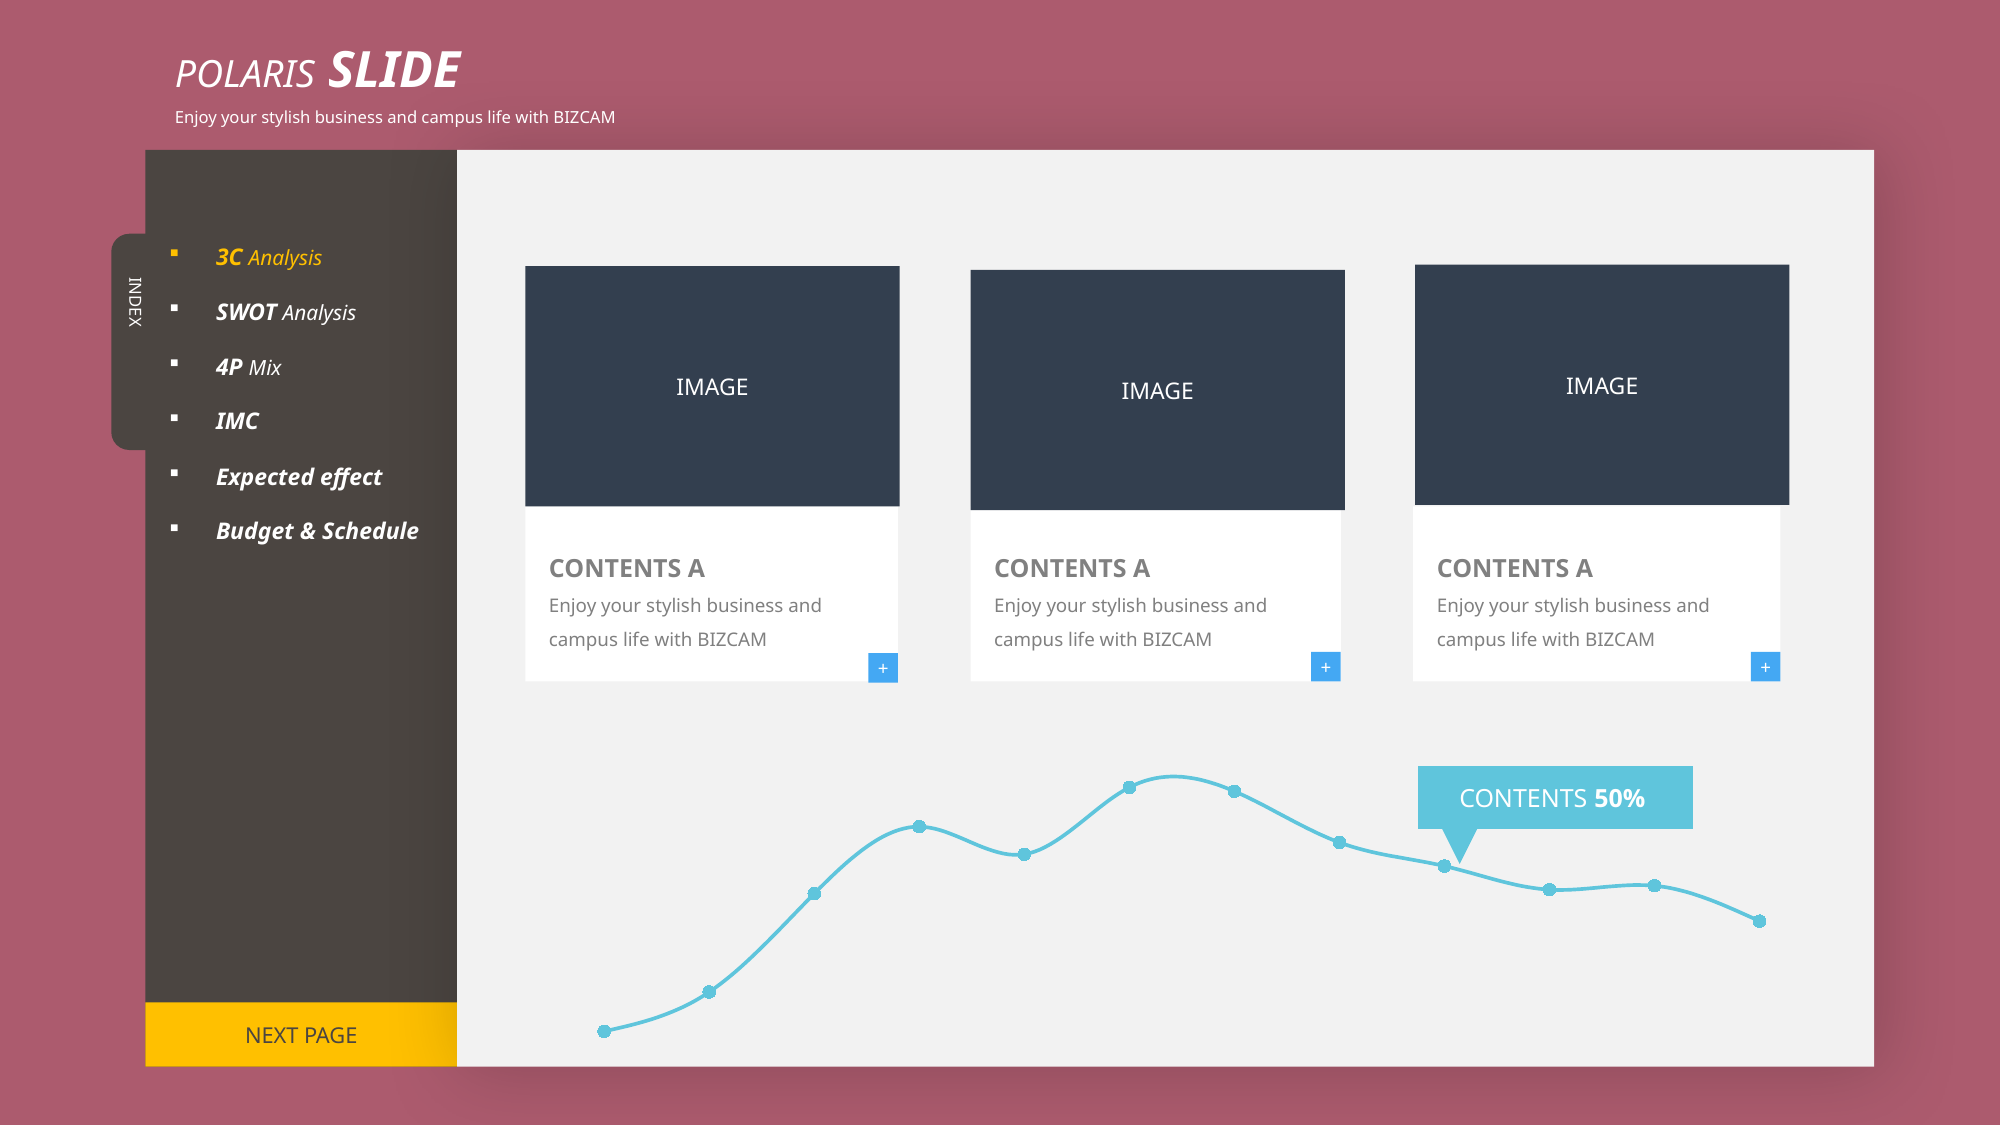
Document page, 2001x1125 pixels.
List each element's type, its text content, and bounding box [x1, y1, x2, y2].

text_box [1418, 766, 1694, 864]
text_box IMAGE [970, 269, 1345, 511]
chart [525, 750, 1839, 1038]
text_box [456, 149, 1875, 1068]
text_box IMAGE [1415, 264, 1790, 505]
text_box + [1750, 651, 1781, 682]
text_box + [1311, 651, 1341, 682]
text_box CONTENTS A Enjoy your stylish business and campus life with BIZCAM [1413, 506, 1781, 682]
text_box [110, 149, 458, 1067]
text_box POLARIS SLIDE Enjoy your stylish business and campus life with BIZCAM [160, 0, 948, 135]
text_box + [868, 653, 898, 683]
text_box IMAGE [525, 266, 900, 507]
text_box CONTENTS A Enjoy your stylish business and campus life with BIZCAM [525, 507, 898, 682]
text_box CONTENTS A Enjoy your stylish business and campus life with BIZCAM [970, 511, 1341, 682]
